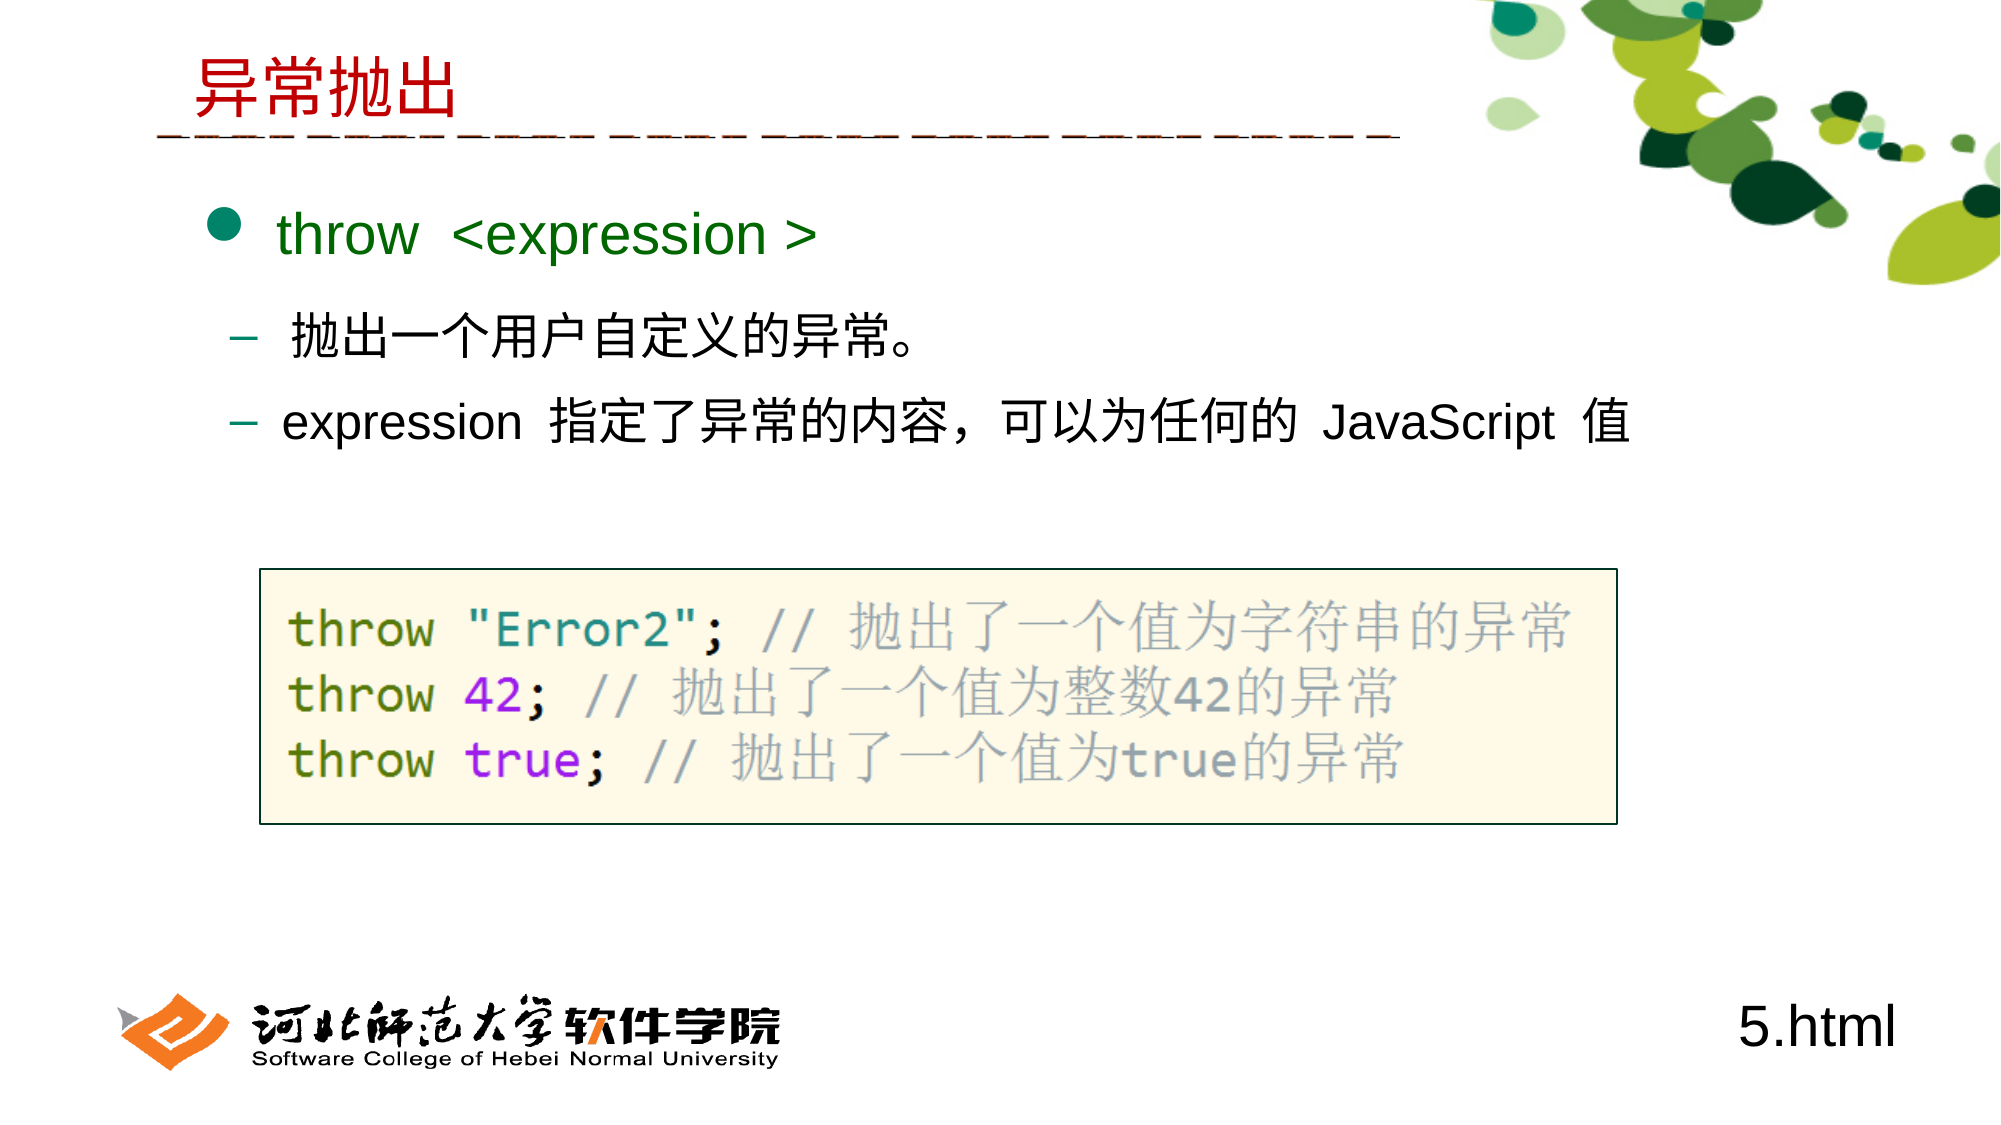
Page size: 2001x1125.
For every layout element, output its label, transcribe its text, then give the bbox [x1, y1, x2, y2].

text_box 5.html [1724, 980, 1968, 1066]
list throw <expression > 抛出一个用户自定义的异常。 expression 指定了异常的内容，可以为任何的 JavaScript 值 [187, 175, 1782, 983]
picture [0, 0, 2001, 1125]
list 异常抛出 [178, 38, 1523, 120]
